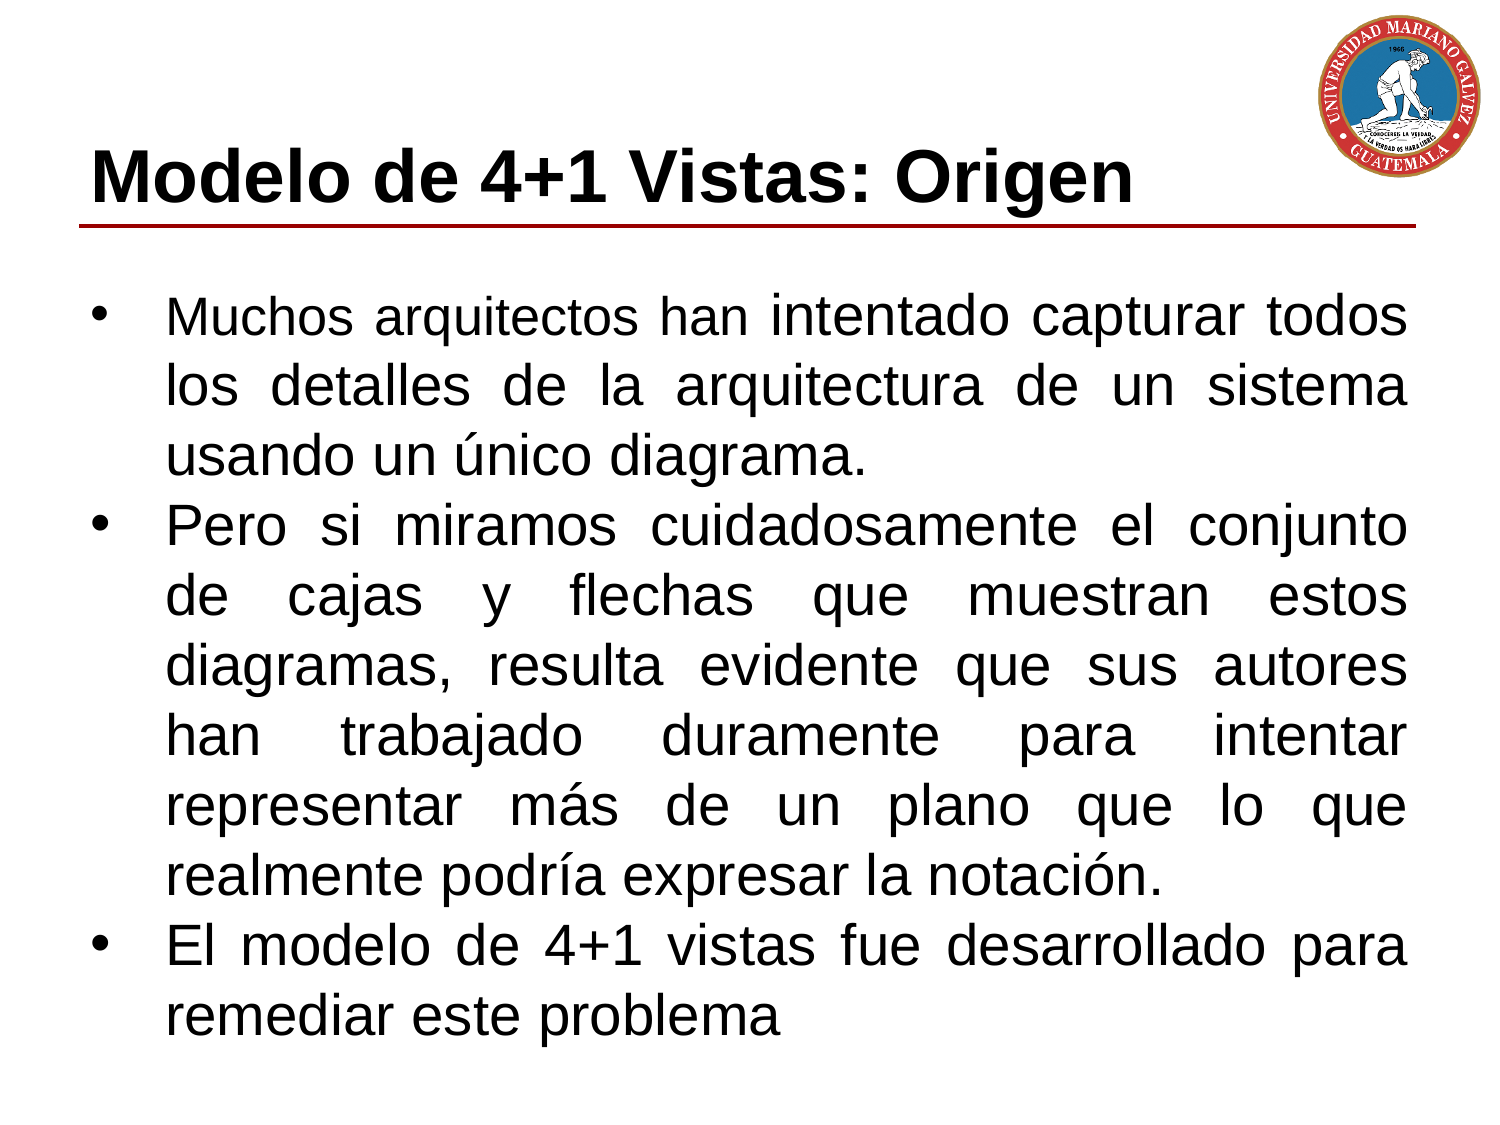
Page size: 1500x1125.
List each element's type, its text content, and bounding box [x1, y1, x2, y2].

title Modelo de 4+1 Vistas: Origen [75, 45, 1425, 233]
picture [1317, 14, 1481, 178]
list Muchos arquitectos han intentado capturar todos los detalles de la arquitectura de un sistema usando un único diagrama. Pero si miramos cuidadosamente el conjunto de cajas y flechas que muestran estos diagramas, resulta evidente que sus autores han trabajado duramente para intentar representar más de un plano que lo que realmente podría expresar la notación. El modelo de 4+1 vistas fue desarrollado para remediar este problema [75, 262, 1425, 1078]
